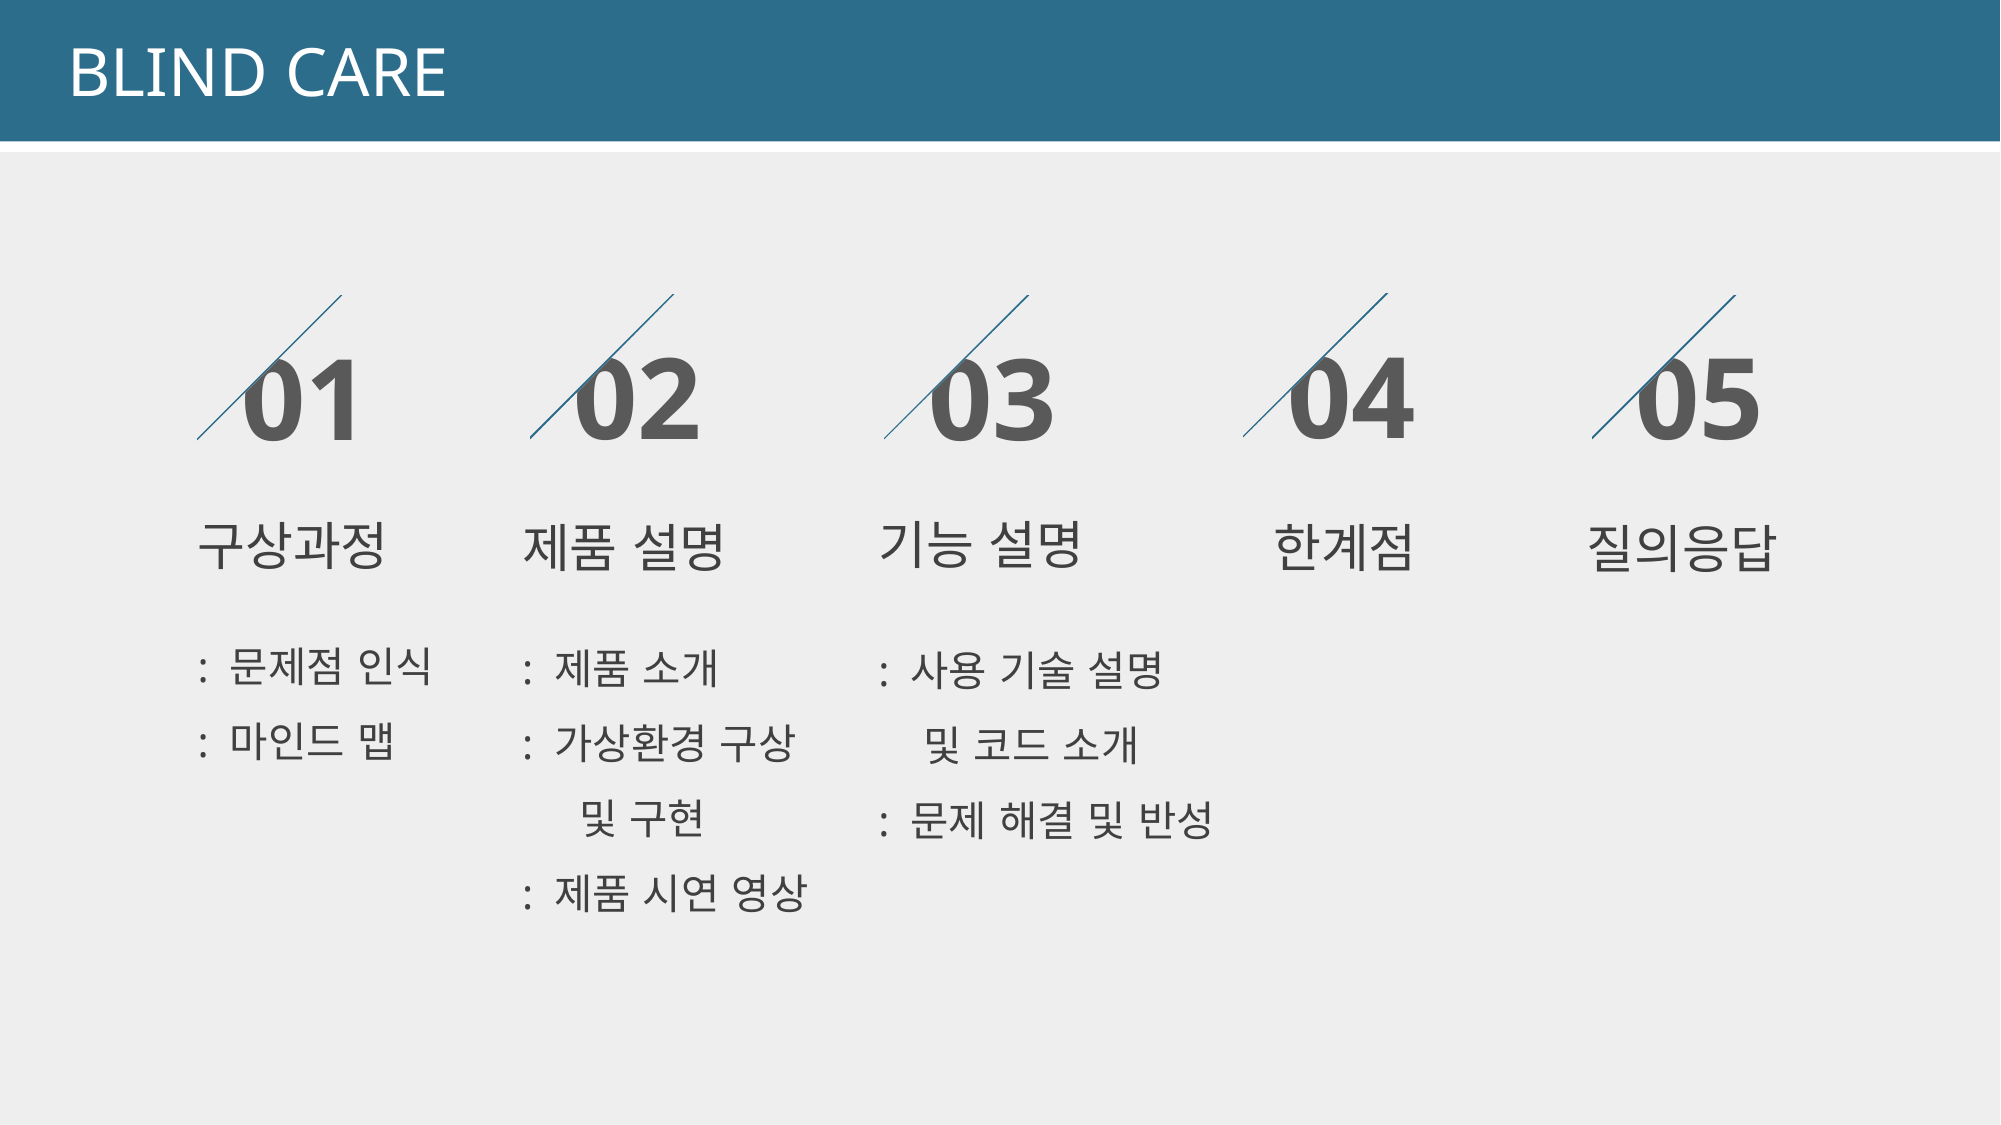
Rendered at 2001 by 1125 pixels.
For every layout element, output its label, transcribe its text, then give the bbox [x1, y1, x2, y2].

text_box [510, 251, 820, 930]
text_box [1571, 252, 1794, 588]
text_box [867, 252, 1226, 856]
text_box [0, 0, 2000, 142]
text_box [185, 253, 446, 777]
text_box BLIND CARE [52, 22, 482, 118]
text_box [1242, 250, 1433, 586]
